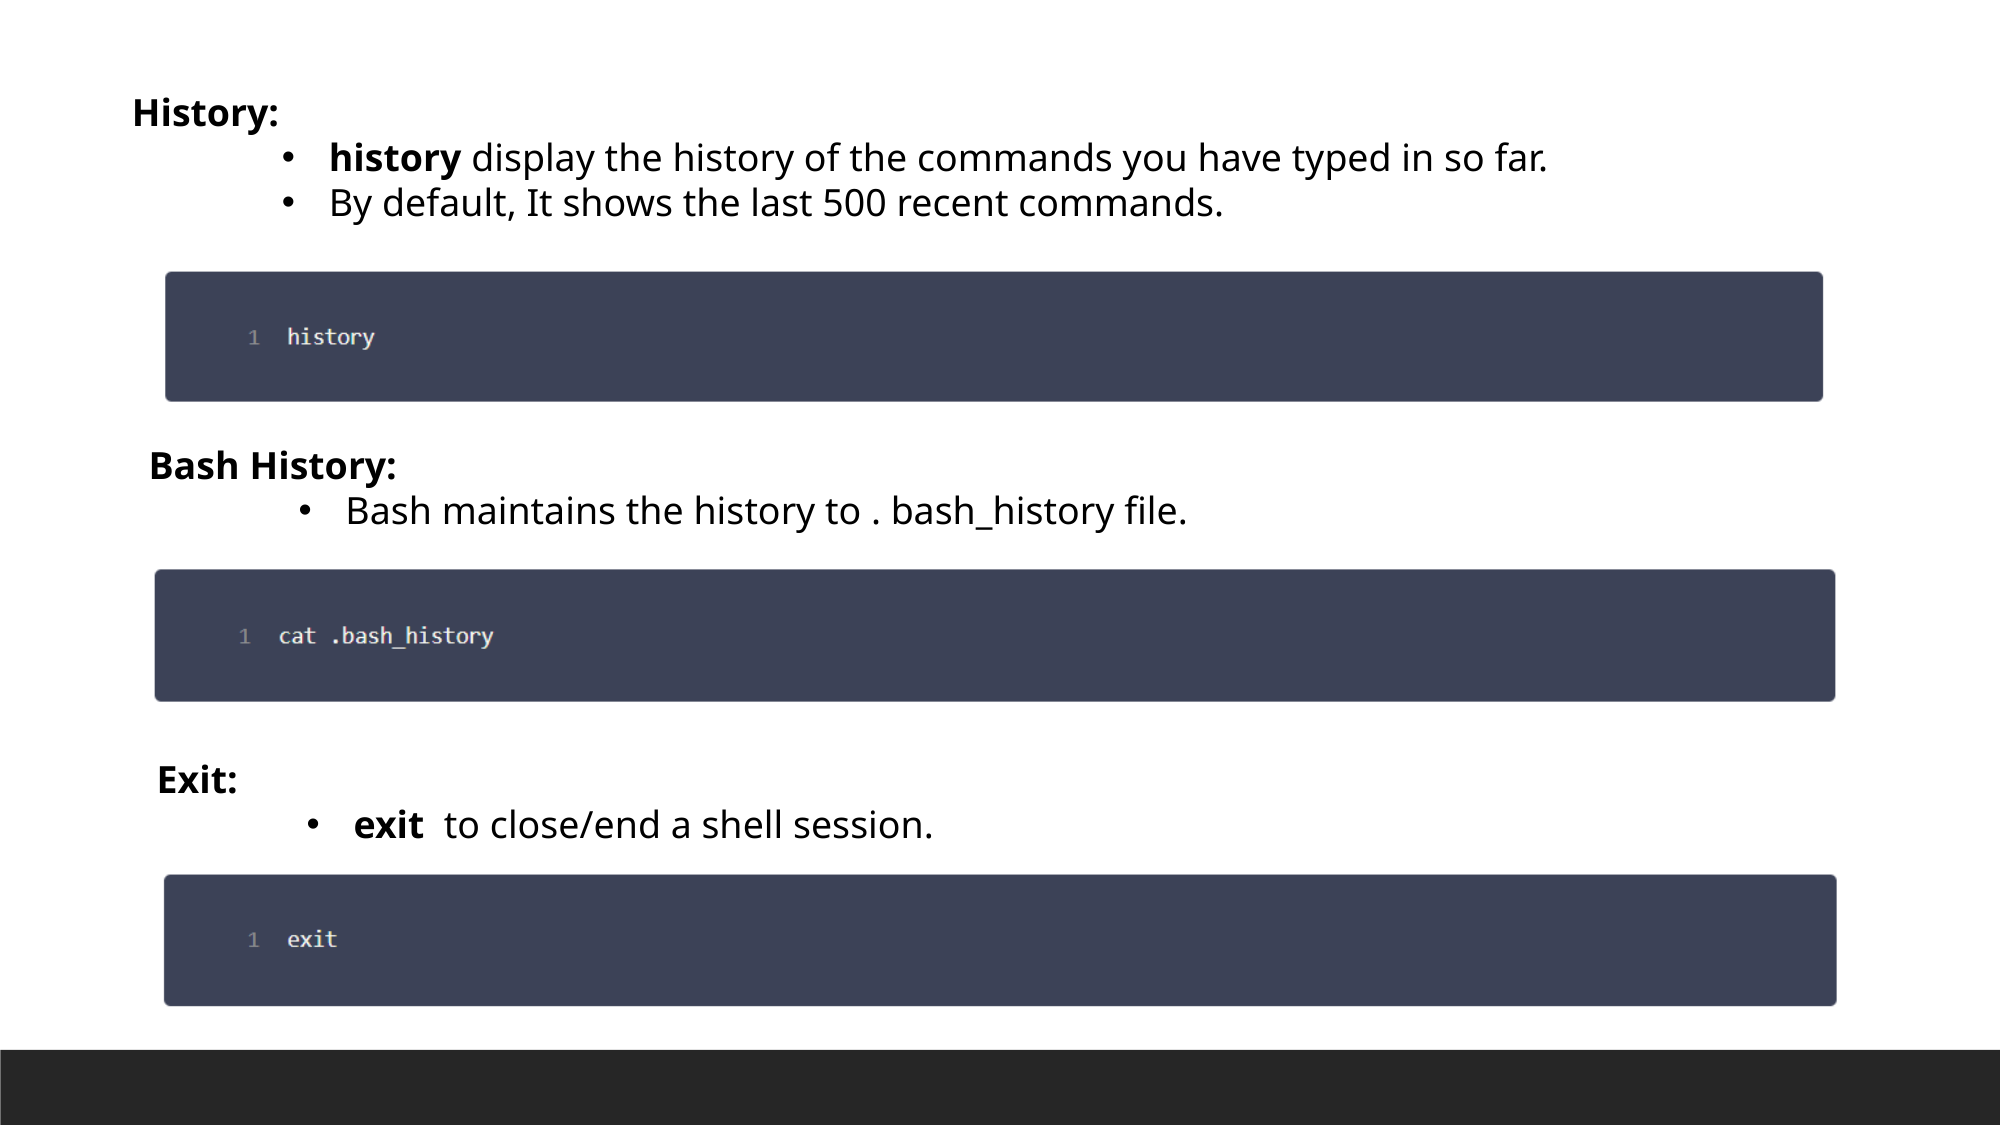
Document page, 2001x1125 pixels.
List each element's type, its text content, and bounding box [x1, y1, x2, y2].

picture [155, 250, 1831, 421]
text_box Exit: exit to close/end a shell session. [141, 748, 1810, 854]
text_box Bash History: Bash maintains the history to . bash_history file. [133, 434, 1778, 540]
picture [155, 855, 1847, 1026]
picture [146, 550, 1847, 723]
text_box History: history display the history of the commands you have typed in so far. By default, It shows the last 500 recent commands. [116, 81, 1791, 232]
